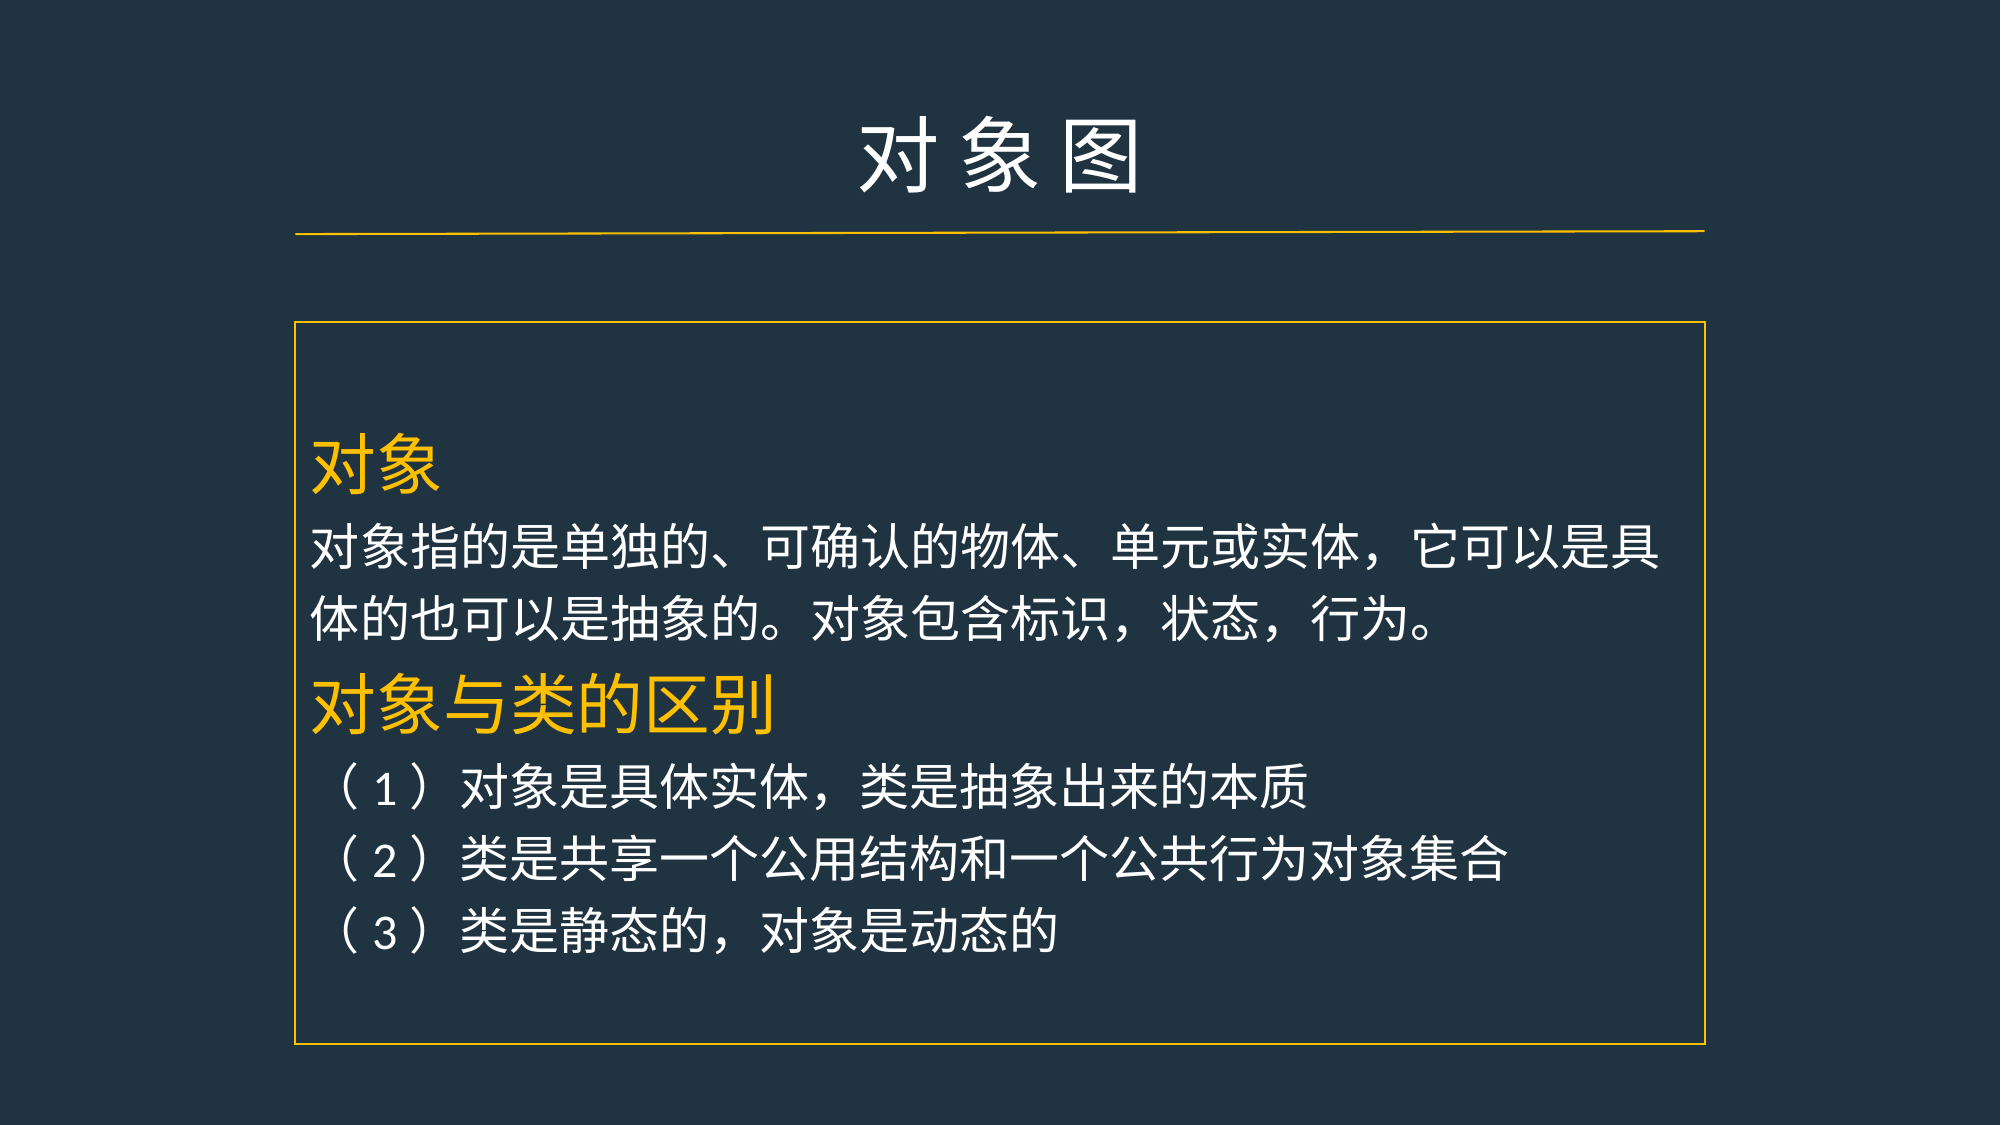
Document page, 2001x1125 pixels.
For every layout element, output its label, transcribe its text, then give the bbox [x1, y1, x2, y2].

text_box 对 象 图 [277, 96, 1722, 211]
text_box 对象 对象指的是单独的、可确认的物体、单元或实体，它可以是具体的也可以是抽象的。对象包含标识，状态，行为。 对象与类的区别 （1）对象是具体实体，类是抽象出来的本质 （2）类是共享一个公用结构和一个公共行为对象集合 （3）类是静态的，对象是动态的 [295, 322, 1705, 1045]
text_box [295, 231, 1705, 235]
